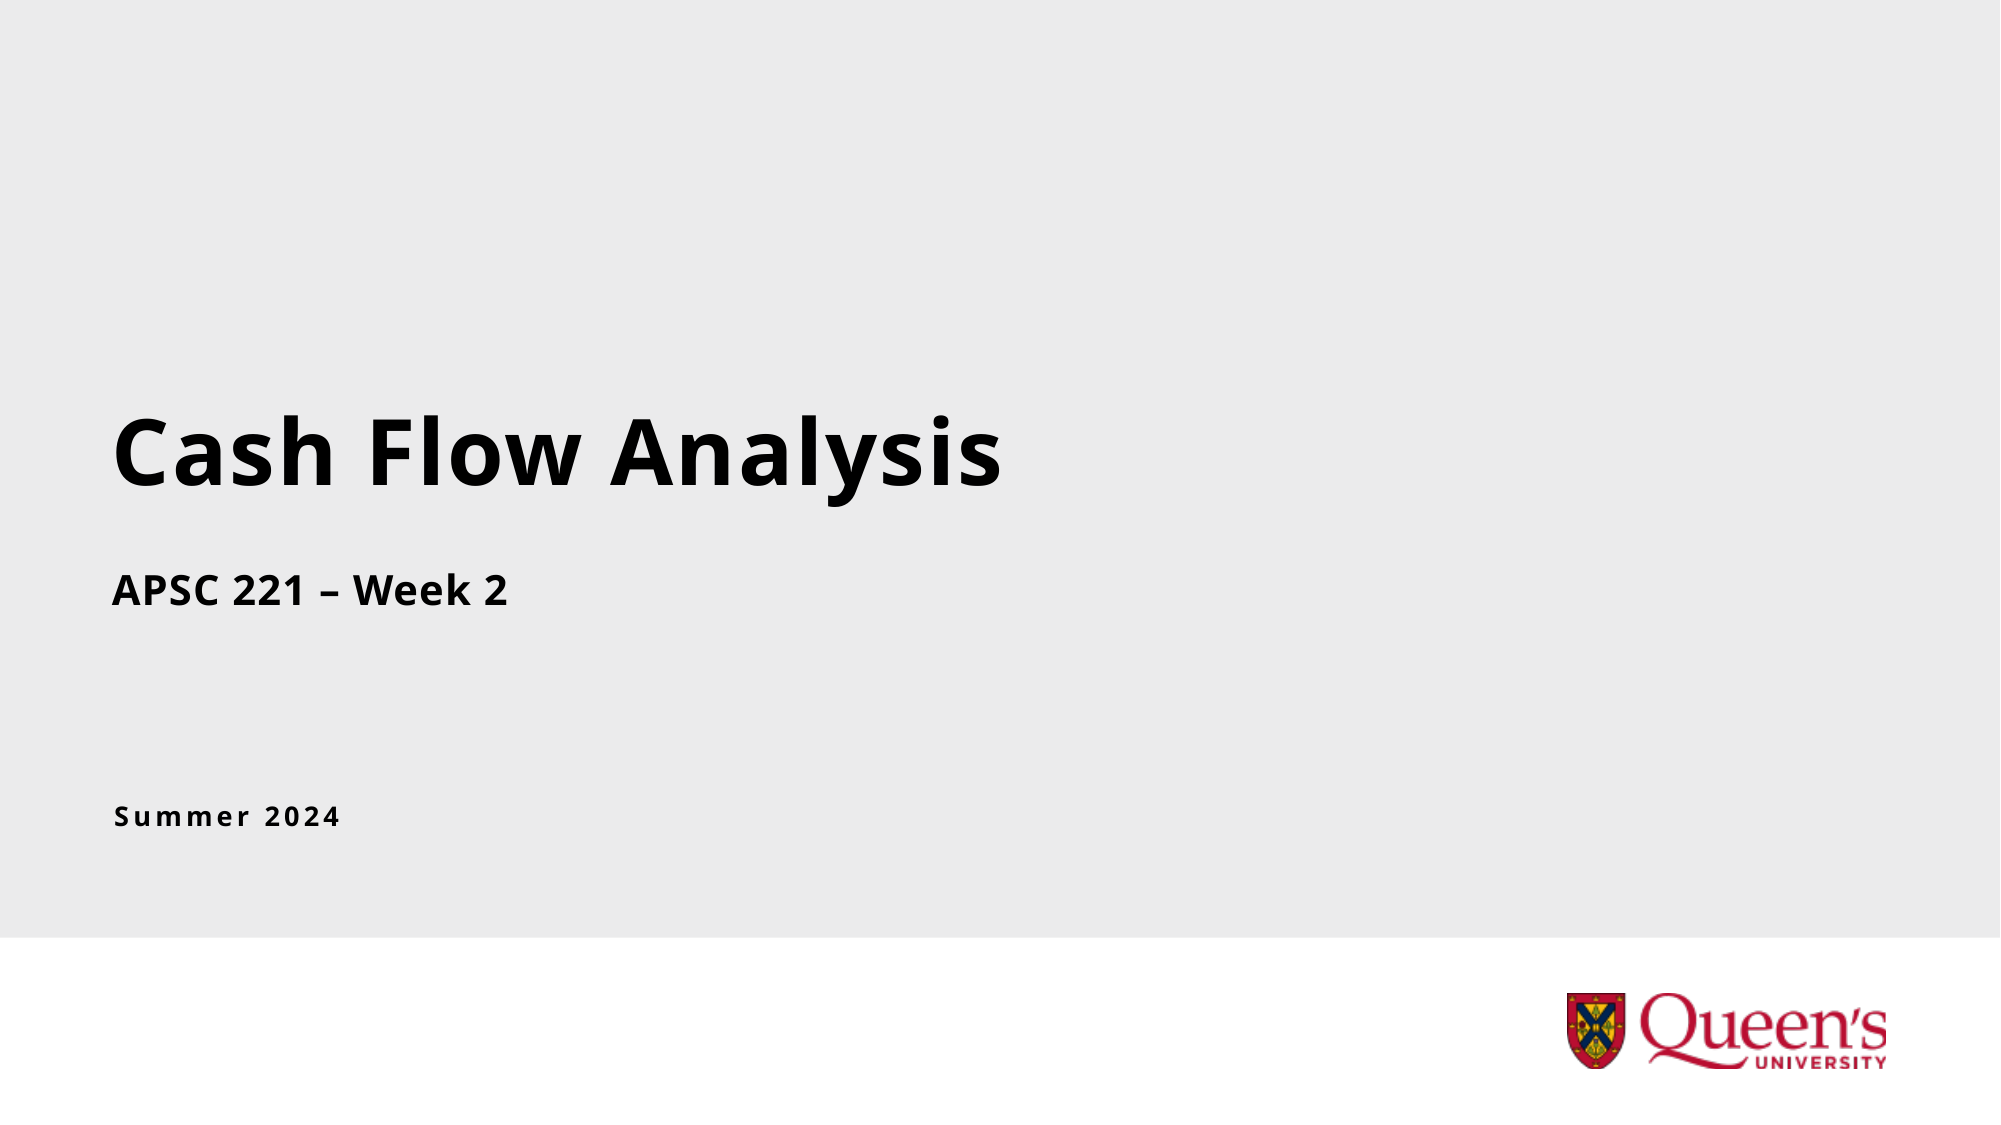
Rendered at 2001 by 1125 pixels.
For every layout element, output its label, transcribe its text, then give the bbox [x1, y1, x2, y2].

list Summer 2024 [99, 775, 1886, 840]
subtitle APSC 221 – Week 2 [96, 531, 1884, 620]
title Cash Flow Analysis [96, 137, 1884, 513]
